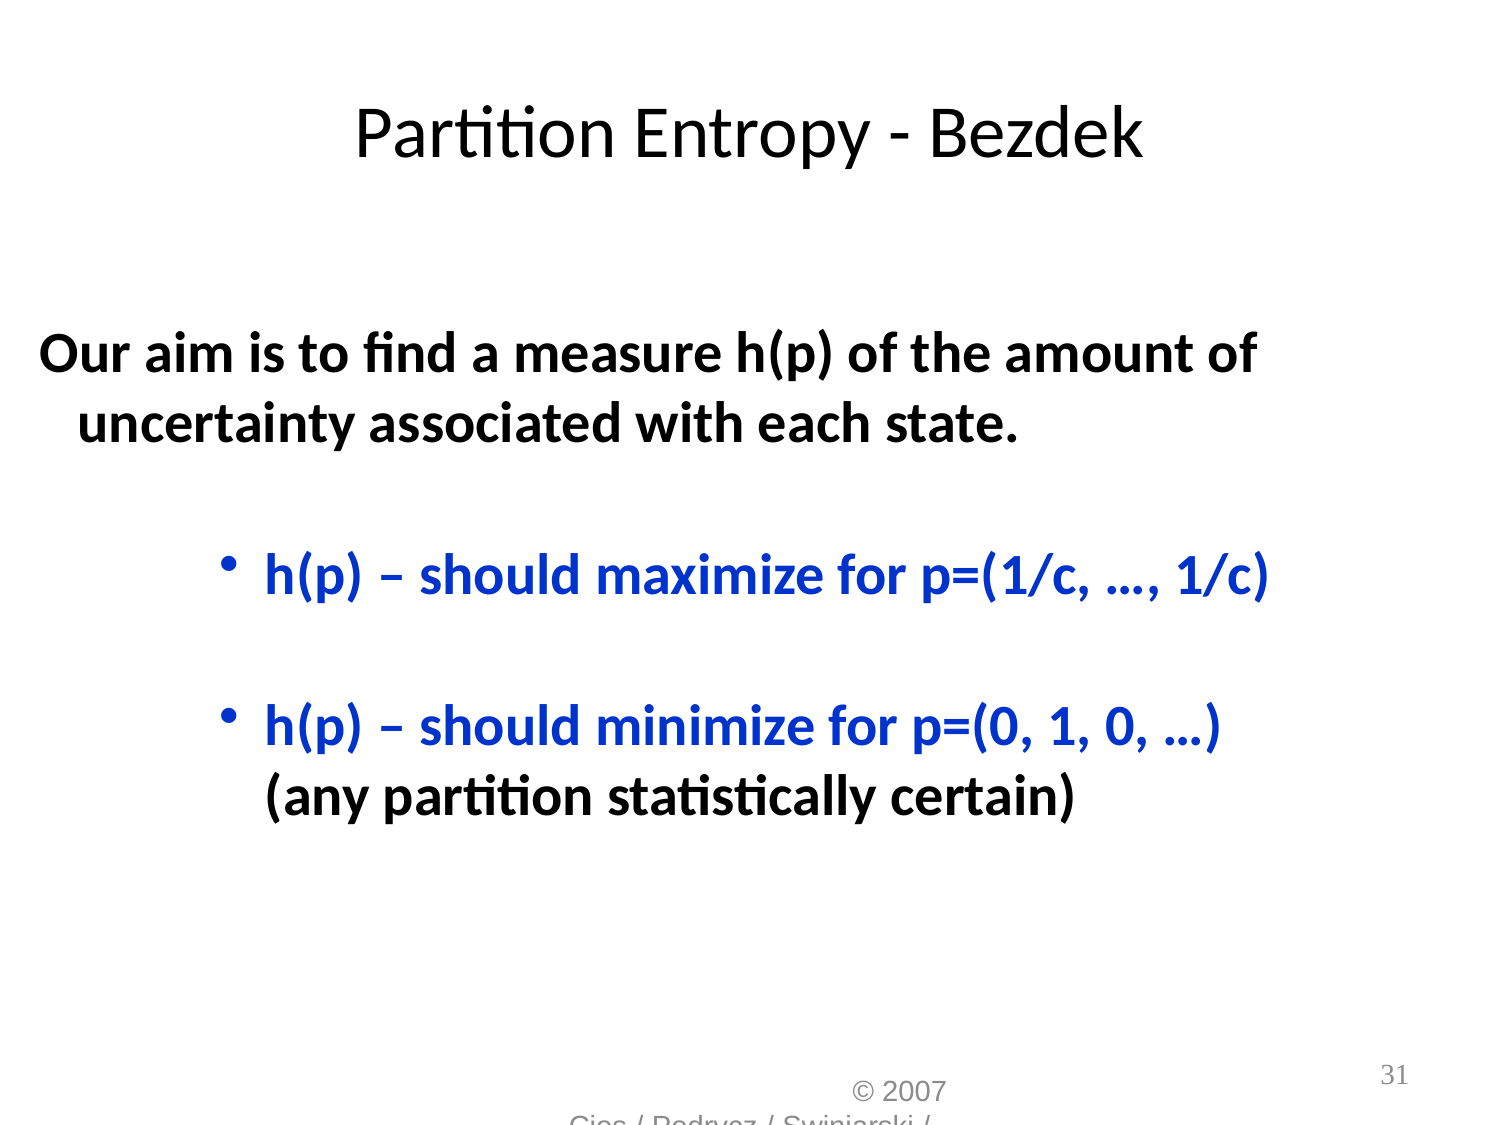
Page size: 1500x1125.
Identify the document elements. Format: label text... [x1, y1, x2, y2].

slide_number 31 [1074, 1042, 1425, 1103]
title Partition Entropy - Bezdek [112, 75, 1388, 181]
list Our aim is to find a measure h(p) of the amount of uncertainty associated with each state. h(p) – should maximize for p=(1/c, …, 1/c) h(p) – should minimize for p=(0, 1, 0, …) (any partition statistically certain) [24, 224, 1475, 1000]
footer © 2007 Cios / Pedrycz / Swiniarski / Kurgan [512, 1042, 988, 1103]
